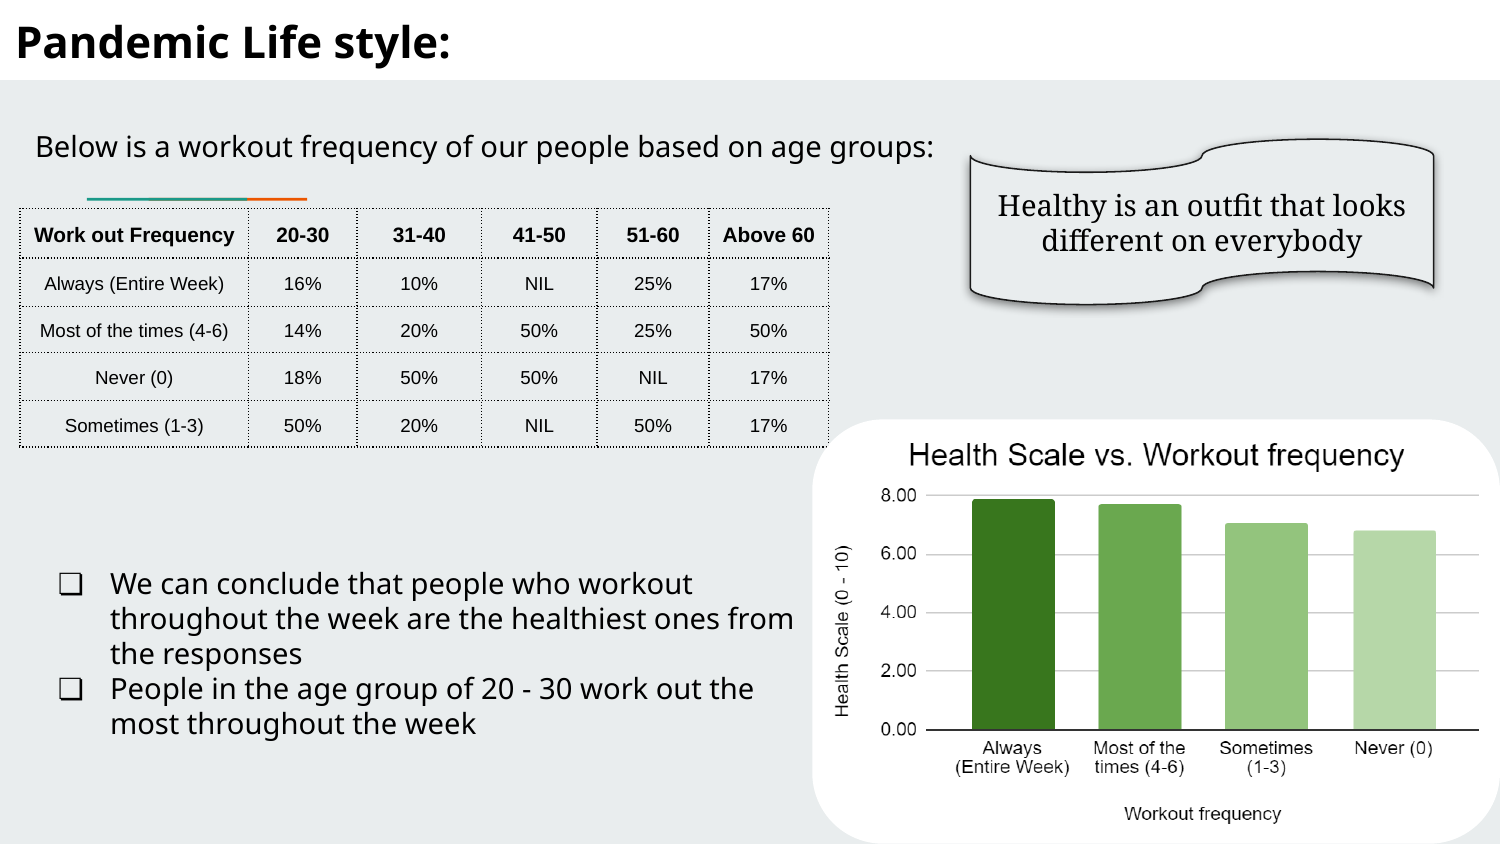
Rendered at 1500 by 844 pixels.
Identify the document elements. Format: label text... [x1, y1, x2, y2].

picture [812, 419, 1500, 844]
table_header Work out Frequency [20, 208, 249, 258]
text_box Below is a workout frequency of our people based on age groups: [20, 113, 1079, 178]
table_cell Always (Entire Week) [20, 258, 249, 306]
table_cell 17% [709, 353, 829, 401]
table_cell Most of the times (4-6) [20, 306, 249, 353]
table_cell 16% [249, 258, 357, 306]
table_cell 50% [482, 306, 597, 353]
table_cell 25% [597, 306, 709, 353]
table_header 31-40 [357, 208, 482, 258]
table_header Above 60 [709, 208, 829, 258]
table_cell 25% [597, 258, 709, 306]
table_header 51-60 [597, 208, 709, 258]
table_cell 20% [357, 306, 482, 353]
table_cell NIL [482, 258, 597, 306]
table_cell NIL [597, 353, 709, 401]
table_cell 50% [482, 353, 597, 401]
table_cell 18% [249, 353, 357, 401]
text_box We can conclude that people who workout throughout the week are the healthiest ones from the responses People in the age group of 20 - 30 work out the most throughout the week [20, 550, 806, 756]
table_header 41-50 [482, 208, 597, 258]
table_cell Sometimes (1-3) [20, 401, 249, 447]
text_box Healthy is an outfit that looks different on everybody [970, 139, 1434, 305]
table_header 20-30 [249, 208, 357, 258]
table_cell Never (0) [20, 353, 249, 401]
text_box Pandemic Life style: [0, 0, 1131, 83]
table_cell 20% [357, 401, 482, 447]
table_cell NIL [482, 401, 597, 447]
table_cell 50% [249, 401, 357, 447]
table_cell 10% [357, 258, 482, 306]
table_cell 50% [709, 306, 829, 353]
table_cell 50% [357, 353, 482, 401]
table_cell 17% [709, 258, 829, 306]
table_cell 14% [249, 306, 357, 353]
table_cell 50% [597, 401, 709, 447]
table_cell 17% [709, 401, 829, 447]
